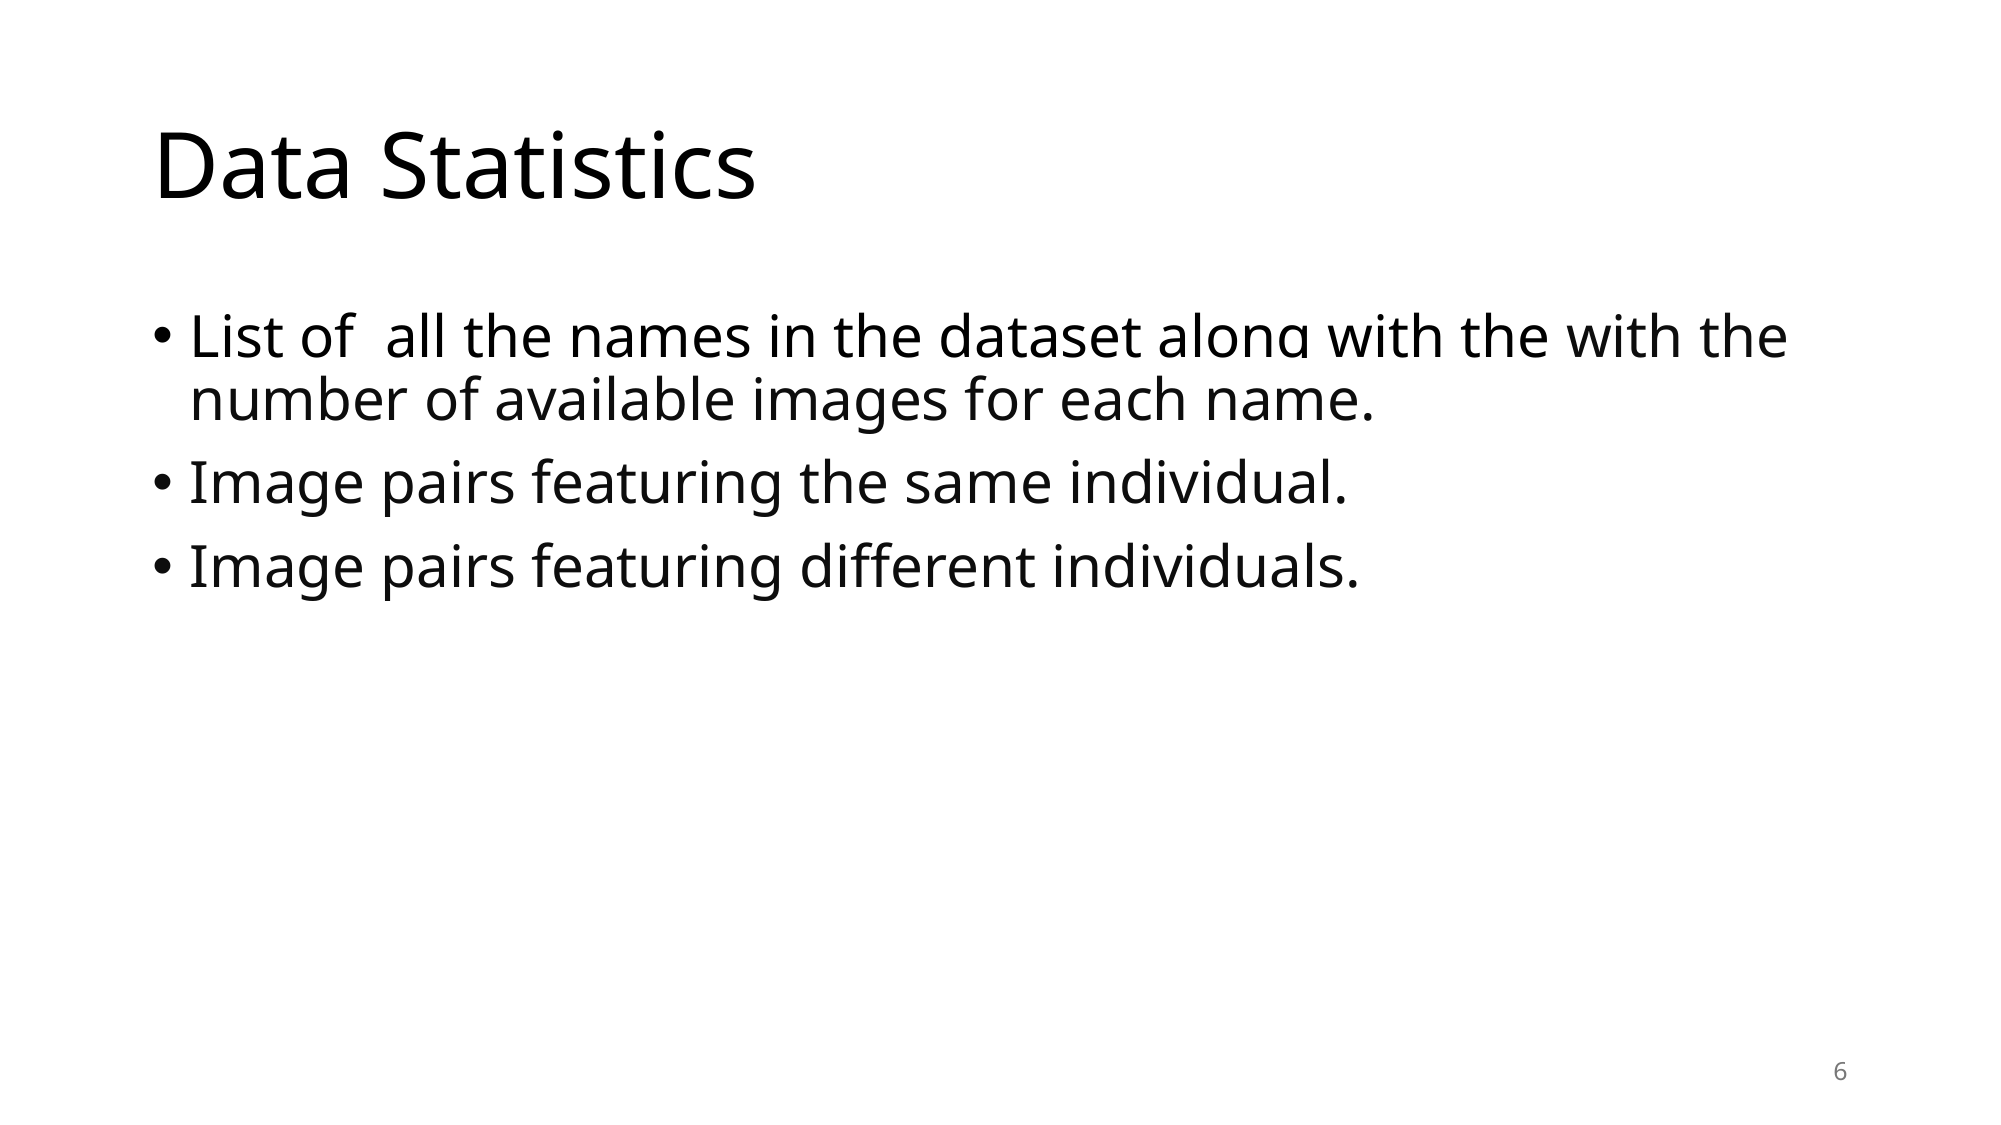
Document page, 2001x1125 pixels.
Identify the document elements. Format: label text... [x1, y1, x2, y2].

title Data Statistics [137, 59, 1863, 278]
list List of all the names in the dataset along with the with the number of available images for each name. Image pairs featuring the same individual. Image pairs featuring different individuals. [137, 299, 1863, 707]
slide_number 6 [1412, 1042, 1863, 1103]
